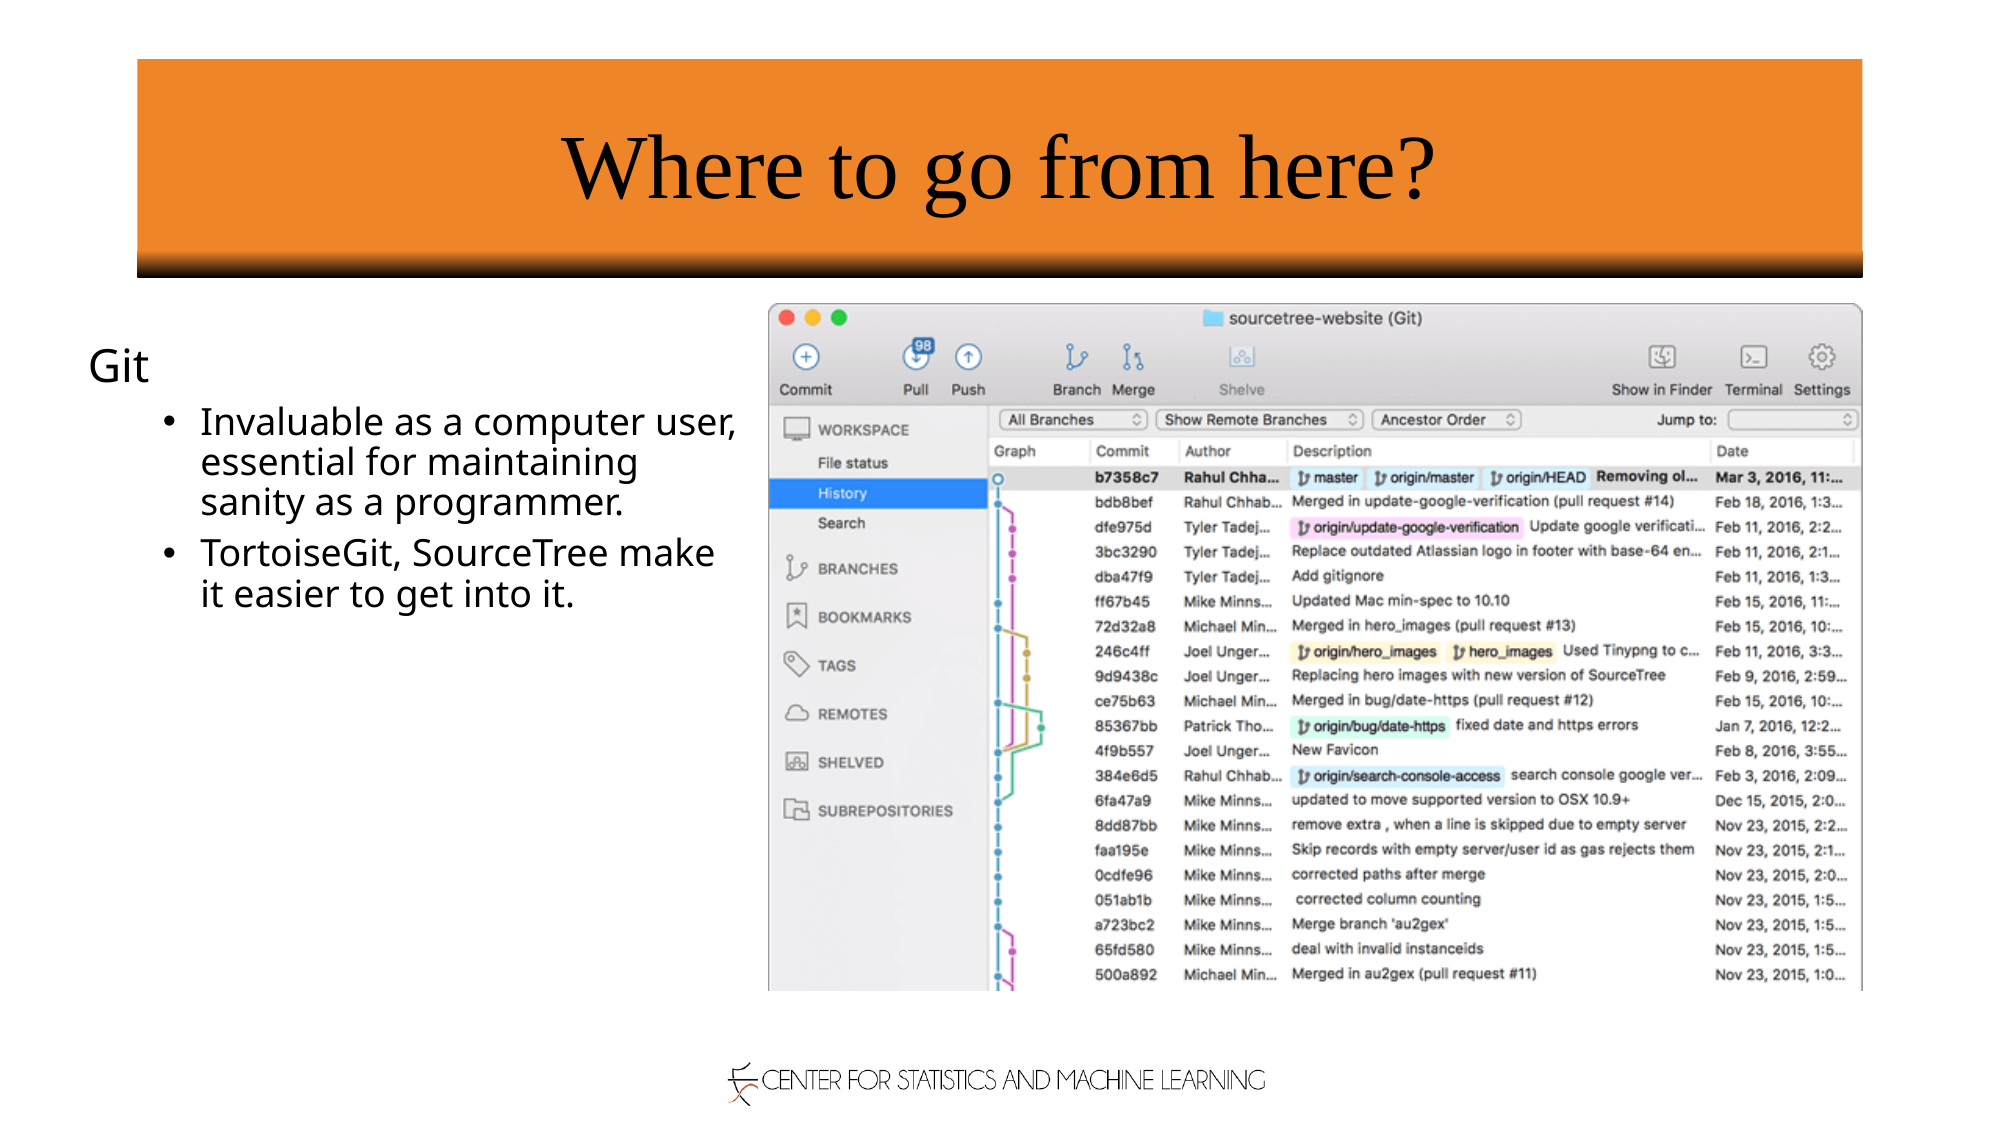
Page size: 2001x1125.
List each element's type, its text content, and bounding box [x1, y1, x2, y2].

title Where to go from here? [137, 59, 1863, 278]
picture [724, 1060, 1276, 1108]
picture [768, 303, 1863, 991]
list Git Invaluable as a computer user, essential for maintaining sanity as a programmer. TortoiseGit, SourceTree make it easier to get into it. [72, 335, 753, 748]
